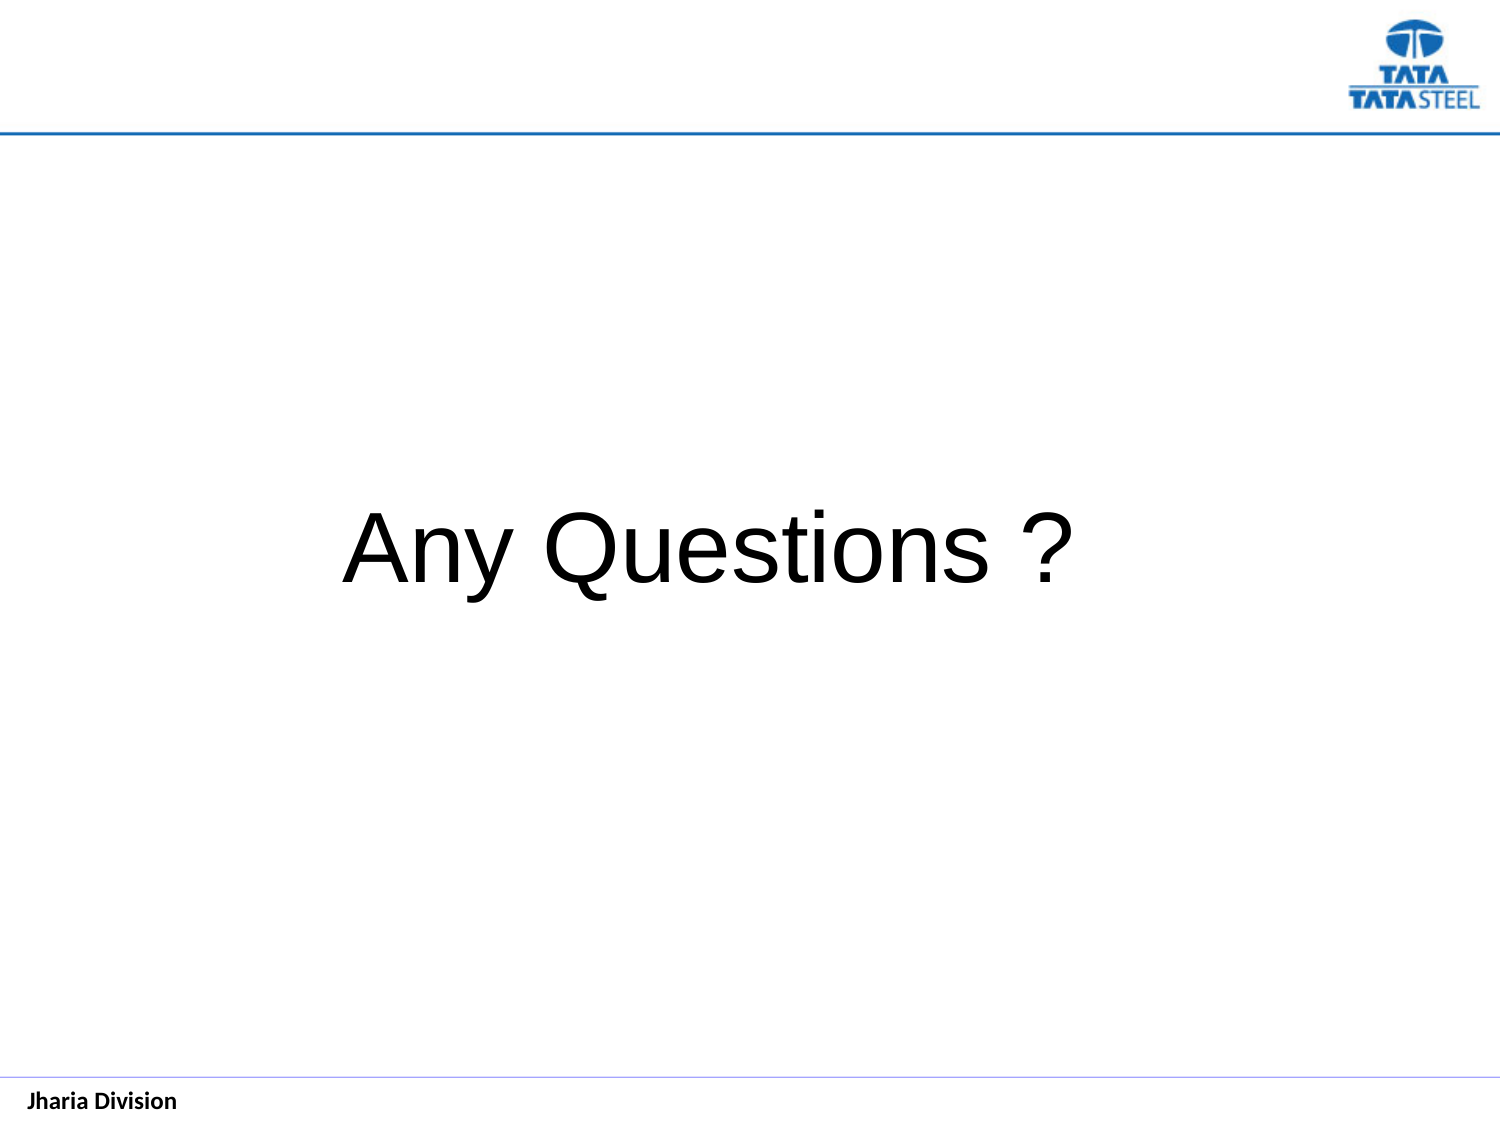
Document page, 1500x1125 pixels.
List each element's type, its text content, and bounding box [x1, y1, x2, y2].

picture [0, 1078, 1500, 1125]
text_box Any Questions ? [327, 474, 1141, 610]
picture [0, 0, 1500, 1076]
